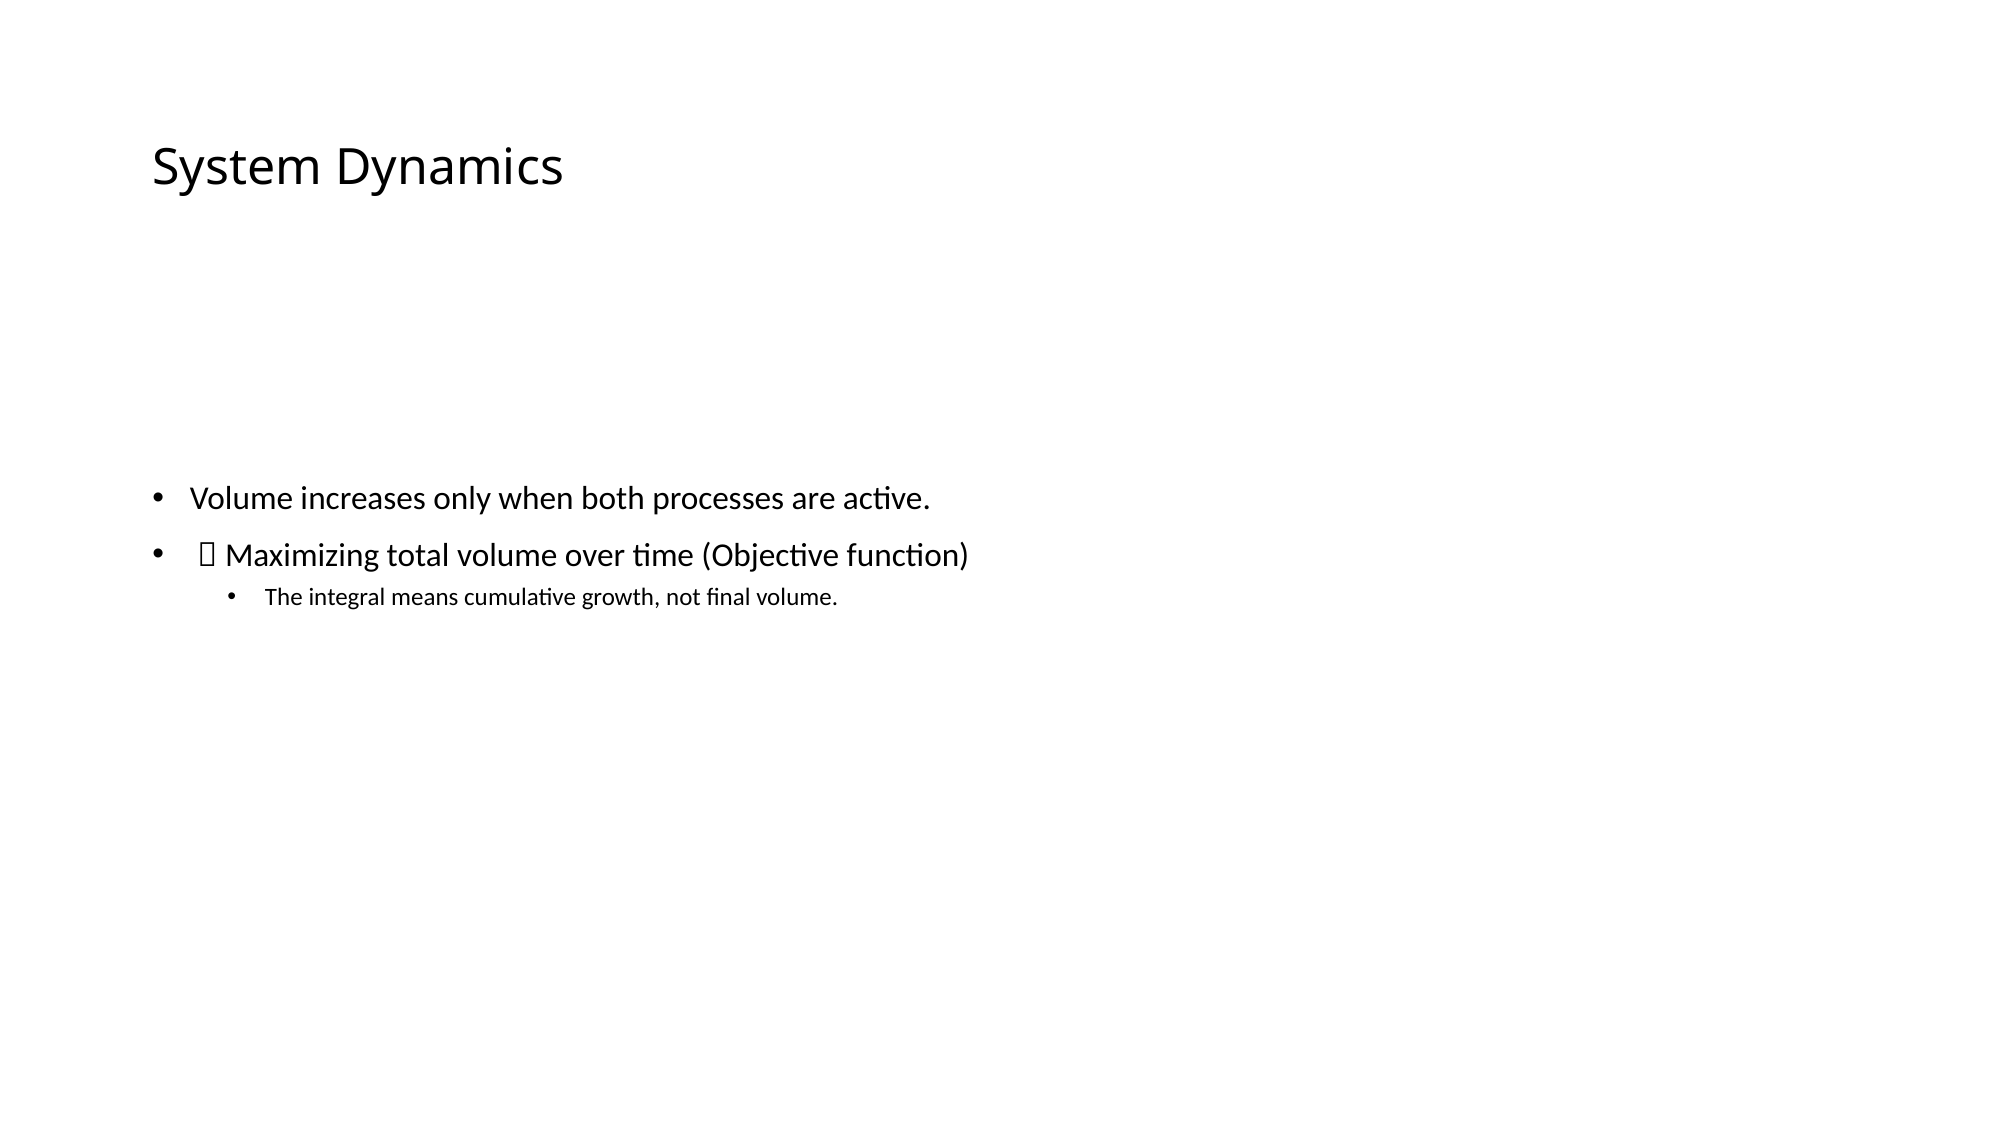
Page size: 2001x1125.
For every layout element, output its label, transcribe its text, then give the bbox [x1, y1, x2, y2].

title System Dynamics [137, 59, 1863, 278]
